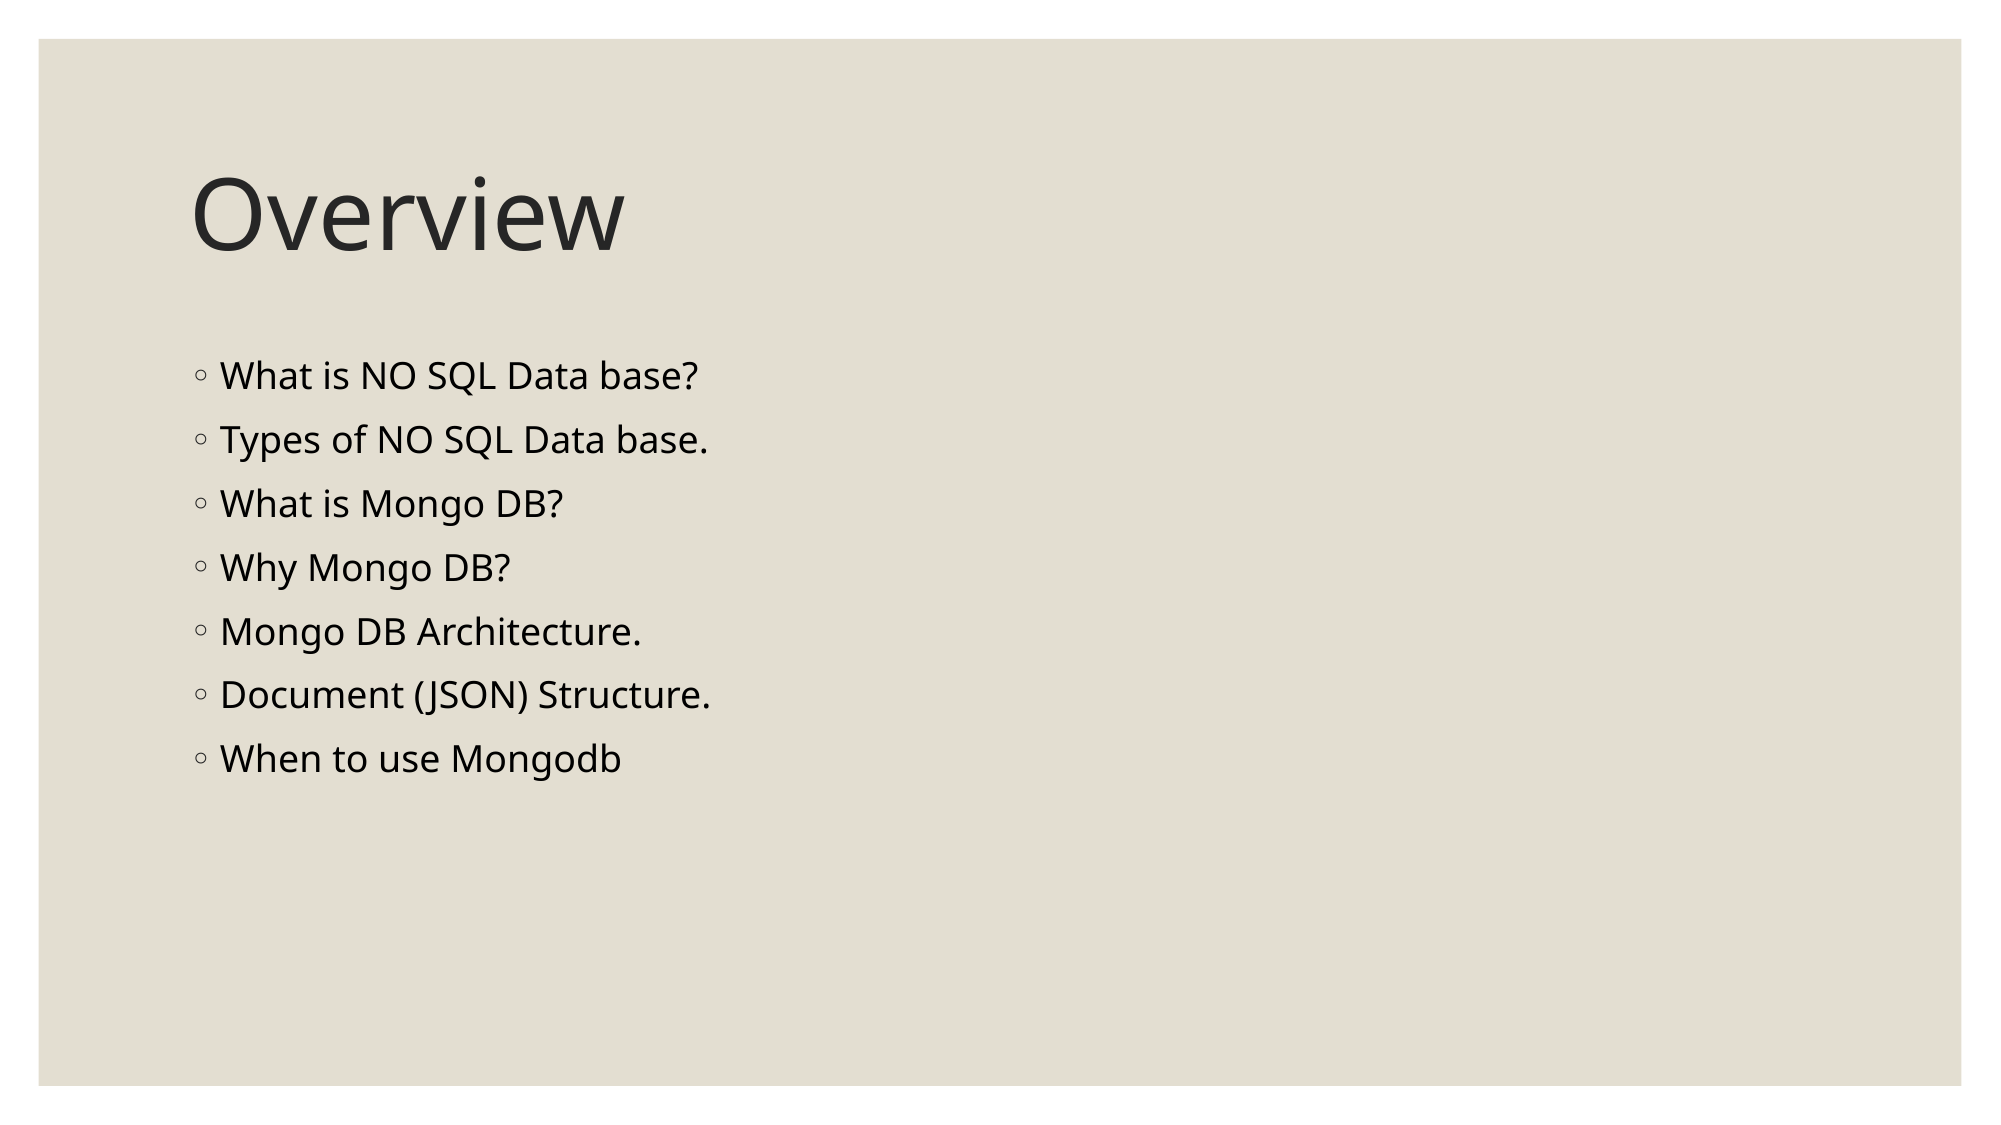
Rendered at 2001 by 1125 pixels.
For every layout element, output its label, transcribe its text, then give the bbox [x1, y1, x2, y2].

title Overview [174, 105, 1825, 331]
list What is NO SQL Data base? Types of NO SQL Data base. What is Mongo DB? Why Mongo DB? Mongo DB Architecture. Document (JSON) Structure. When to use Mongodb [174, 345, 1825, 990]
